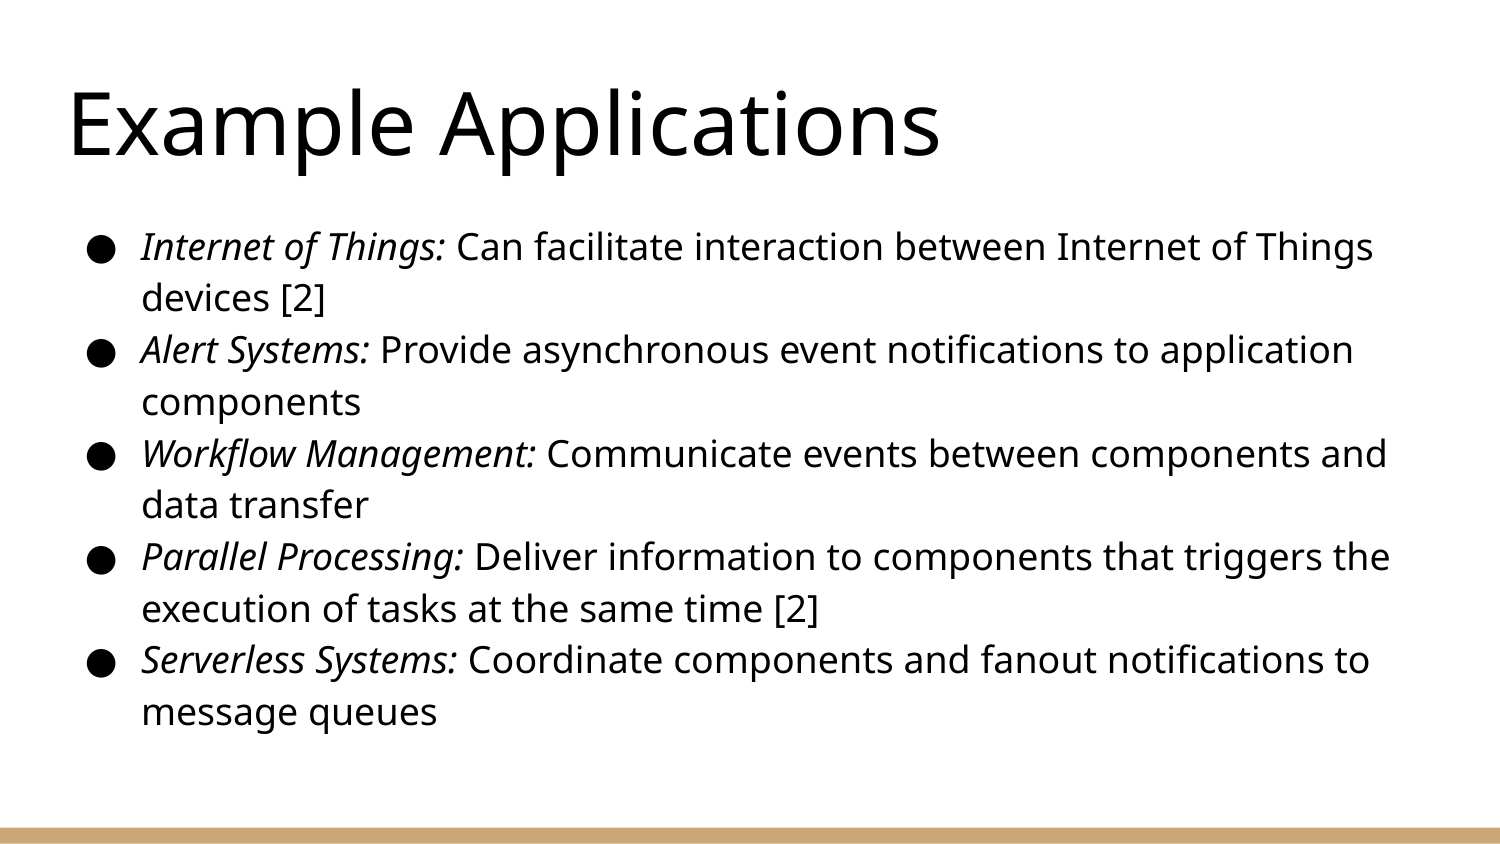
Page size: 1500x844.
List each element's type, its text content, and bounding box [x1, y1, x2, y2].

list Internet of Things: Can facilitate interaction between Internet of Things devices [2] Alert Systems: Provide asynchronous event notifications to application components Workflow Management: Communicate events between components and data transfer Parallel Processing: Deliver information to components that triggers the execution of tasks at the same time [2] Serverless Systems: Coordinate components and fanout notifications to message queues [51, 200, 1449, 752]
title Example Applications [51, 51, 1449, 189]
